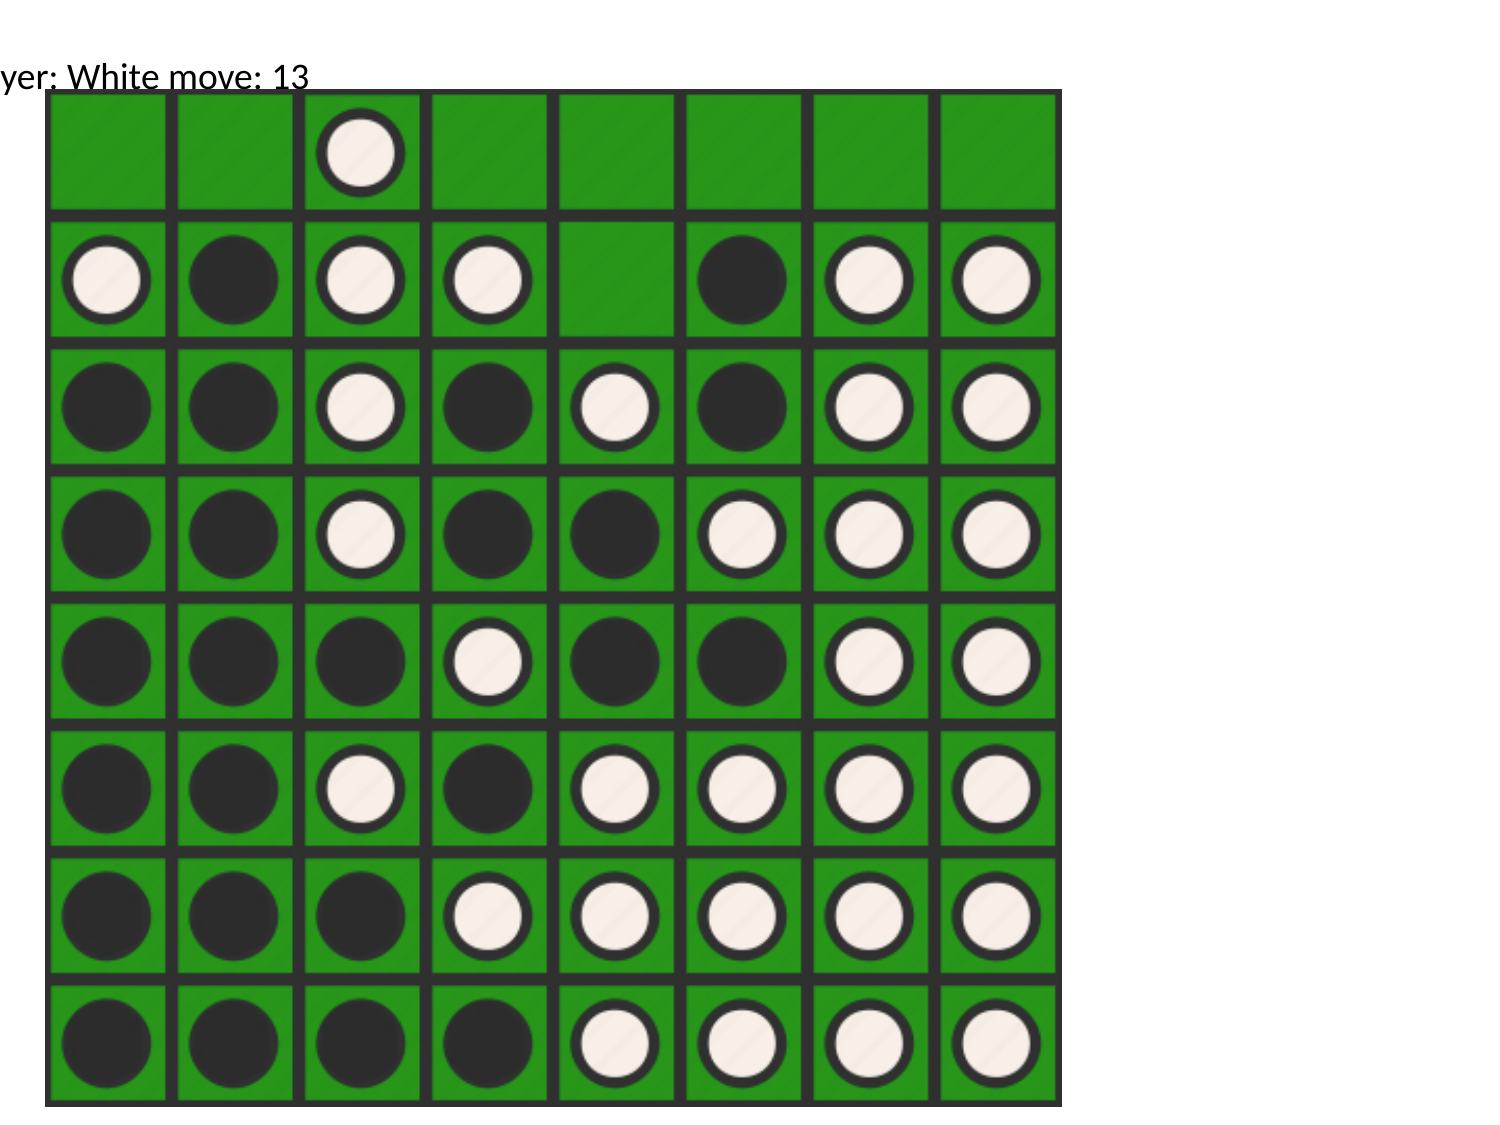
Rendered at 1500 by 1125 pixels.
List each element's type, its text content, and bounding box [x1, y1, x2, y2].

picture [44, 89, 1062, 1107]
text_box turn: 52 player: White move: 13 [0, 44, 325, 105]
